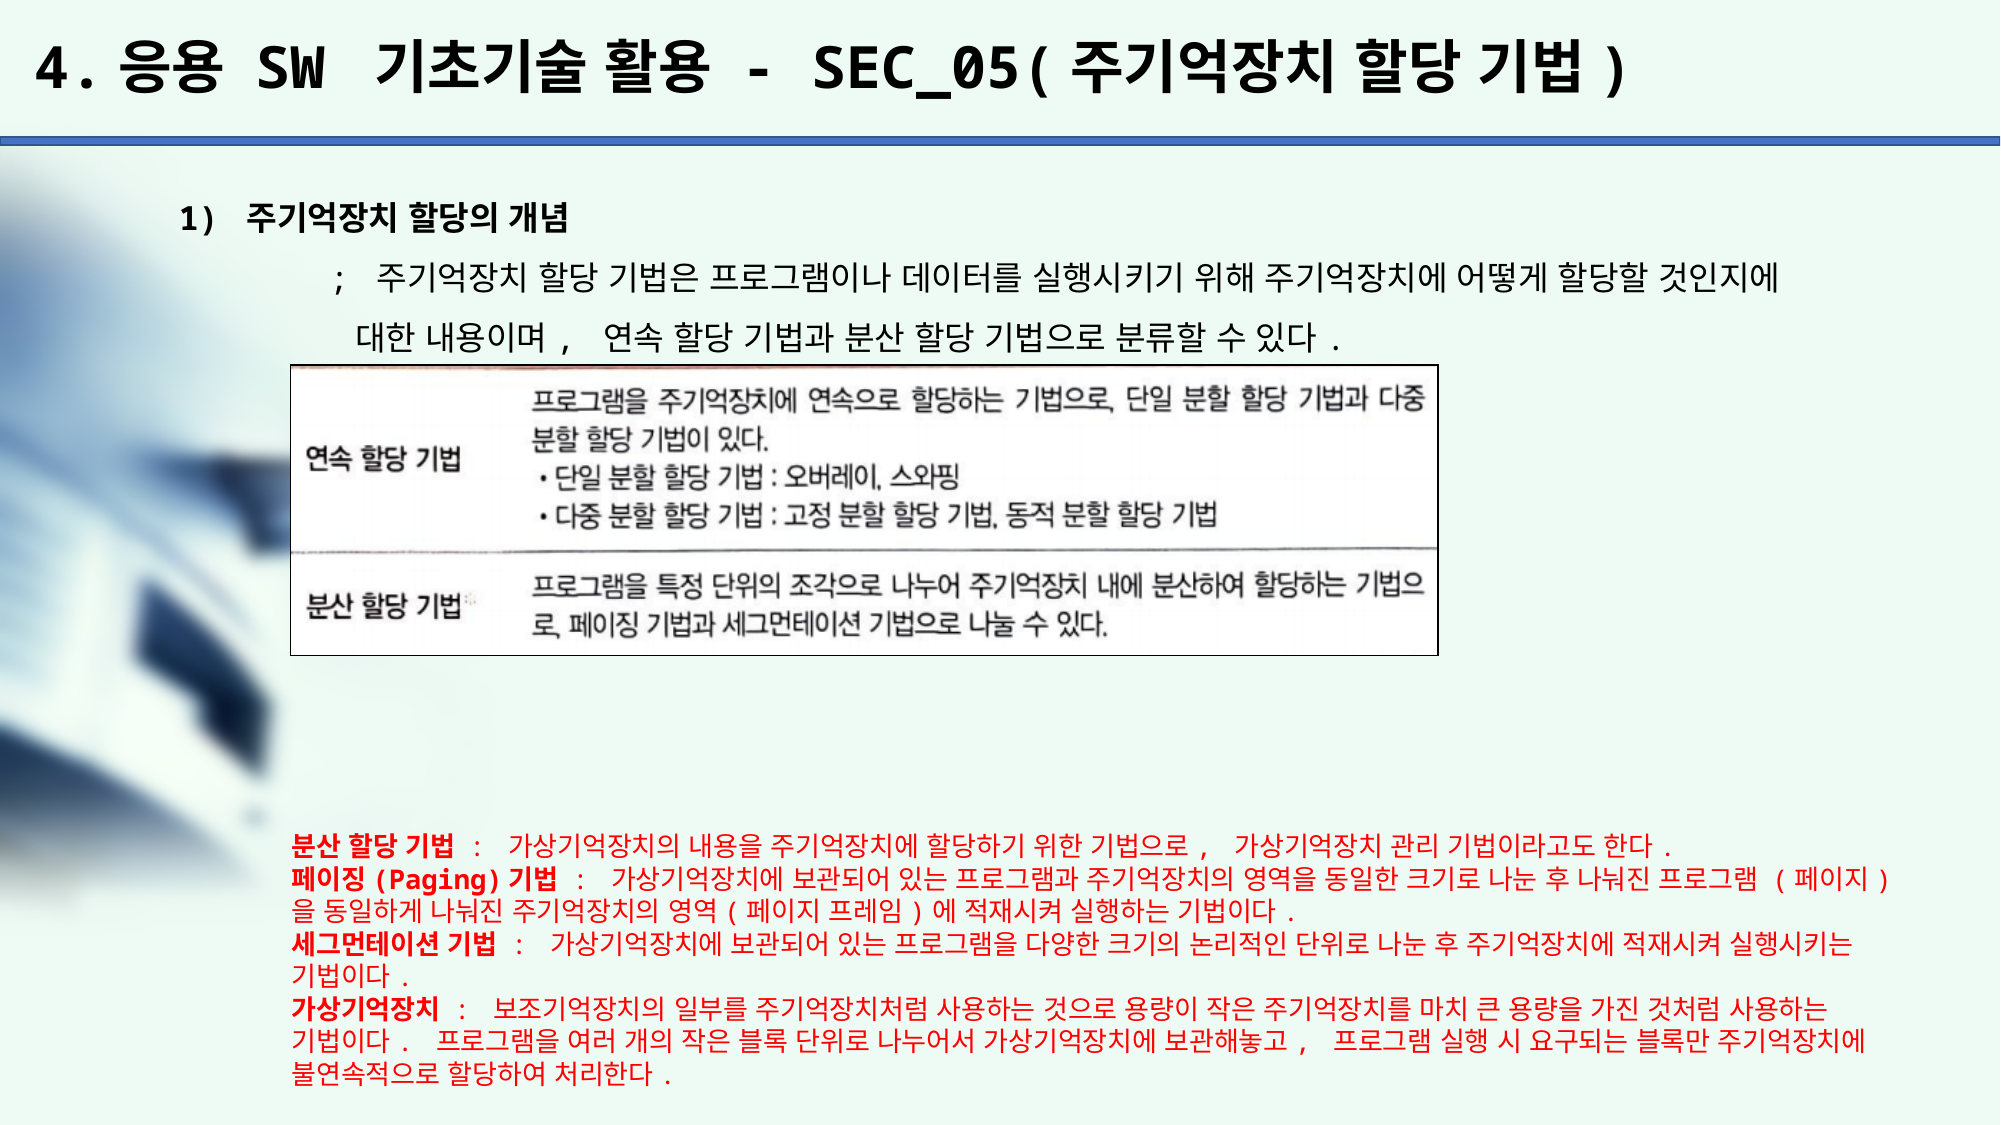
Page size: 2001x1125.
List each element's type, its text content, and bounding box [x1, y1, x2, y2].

title 4.응용 SW 기초기술 활용 - SEC_05(주기억장치 할당 기법) [19, 14, 1922, 126]
picture [0, 0, 2000, 136]
picture [0, 146, 2000, 1125]
text_box 분산 할당 기법 : 가상기억장치의 내용을 주기억장치에 할당하기 위한 기법으로, 가상기억장치 관리 기법이라고도 한다. 페이징(Paging)기법 : 가상기억장치에 보관되어 있는 프로그램과 주기억장치의 영역을 동일한 크기로 나눈 후 나눠진 프로그램 (페이지)을 동일하게 나눠진 주기억장치의 영역(페이지 프레임)에 적재시켜 실행하는 기법이다. 세그먼테이션 기법 : 가상기억장치에 보관되어 있는 프로그램을 다양한 크기의 논리적인 단위로 나눈 후 주기억장치에 적재시켜 실행시키는 기법이다. 가상기억장치 : 보조기억장치의 일부를 주기억장치처럼 사용하는 것으로 용량이 작은 주기억장치를 마치 큰 용량을 가진 것처럼 사용하는 기법이다. 프로그램을 여러 개의 작은 블록 단위로 나누어서 가상기억장치에 보관해놓고, 프로그램 실행 시 요구되는 블록만 주기억장치에 불연속적으로 할당하여 처리한다. [276, 822, 1919, 1097]
text_box 1) 주기억장치 할당의 개념 ; 주기억장치 할당 기법은 프로그램이나 데이터를 실행시키기 위해 주기억장치에 어떻게 할당할 것인지에 대한 내용이며, 연속 할당 기법과 분산 할당 기법으로 분류할 수 있다. [163, 170, 1969, 664]
